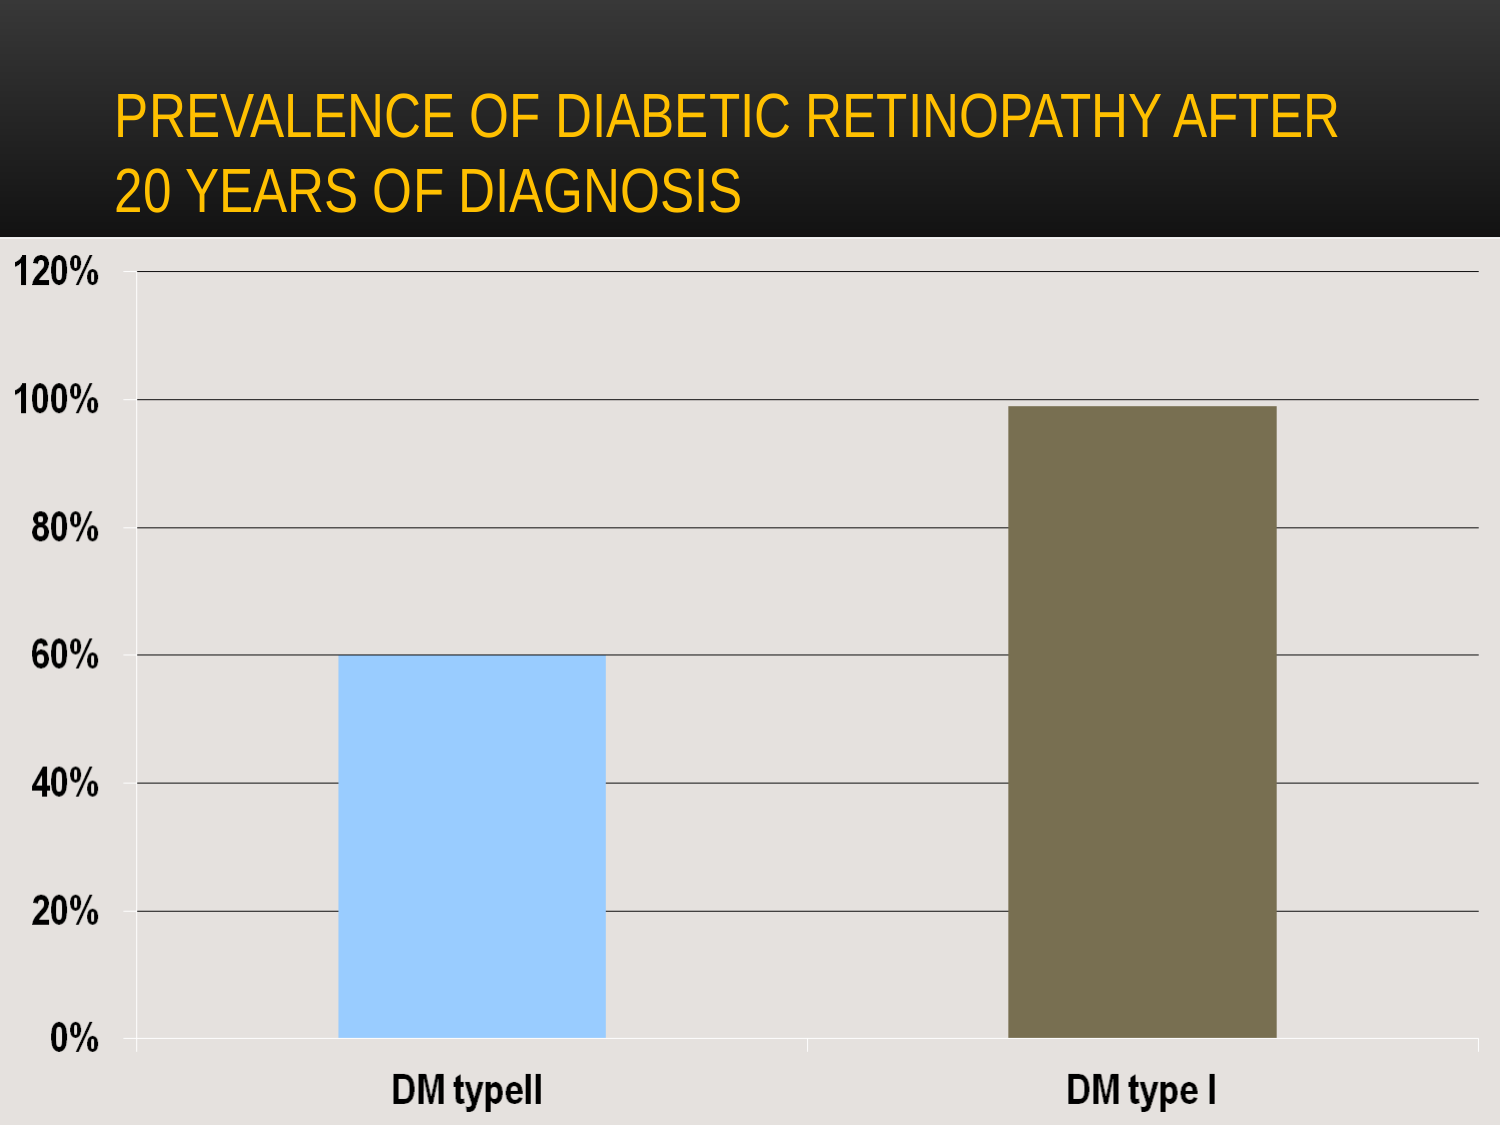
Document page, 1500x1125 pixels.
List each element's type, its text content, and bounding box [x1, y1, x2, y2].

title PREVALENCE OF DIABETIC RETINOPATHY AFTER 20 YEARS OF DIAGNOSIS [99, 45, 1400, 227]
picture [0, 0, 1500, 1125]
